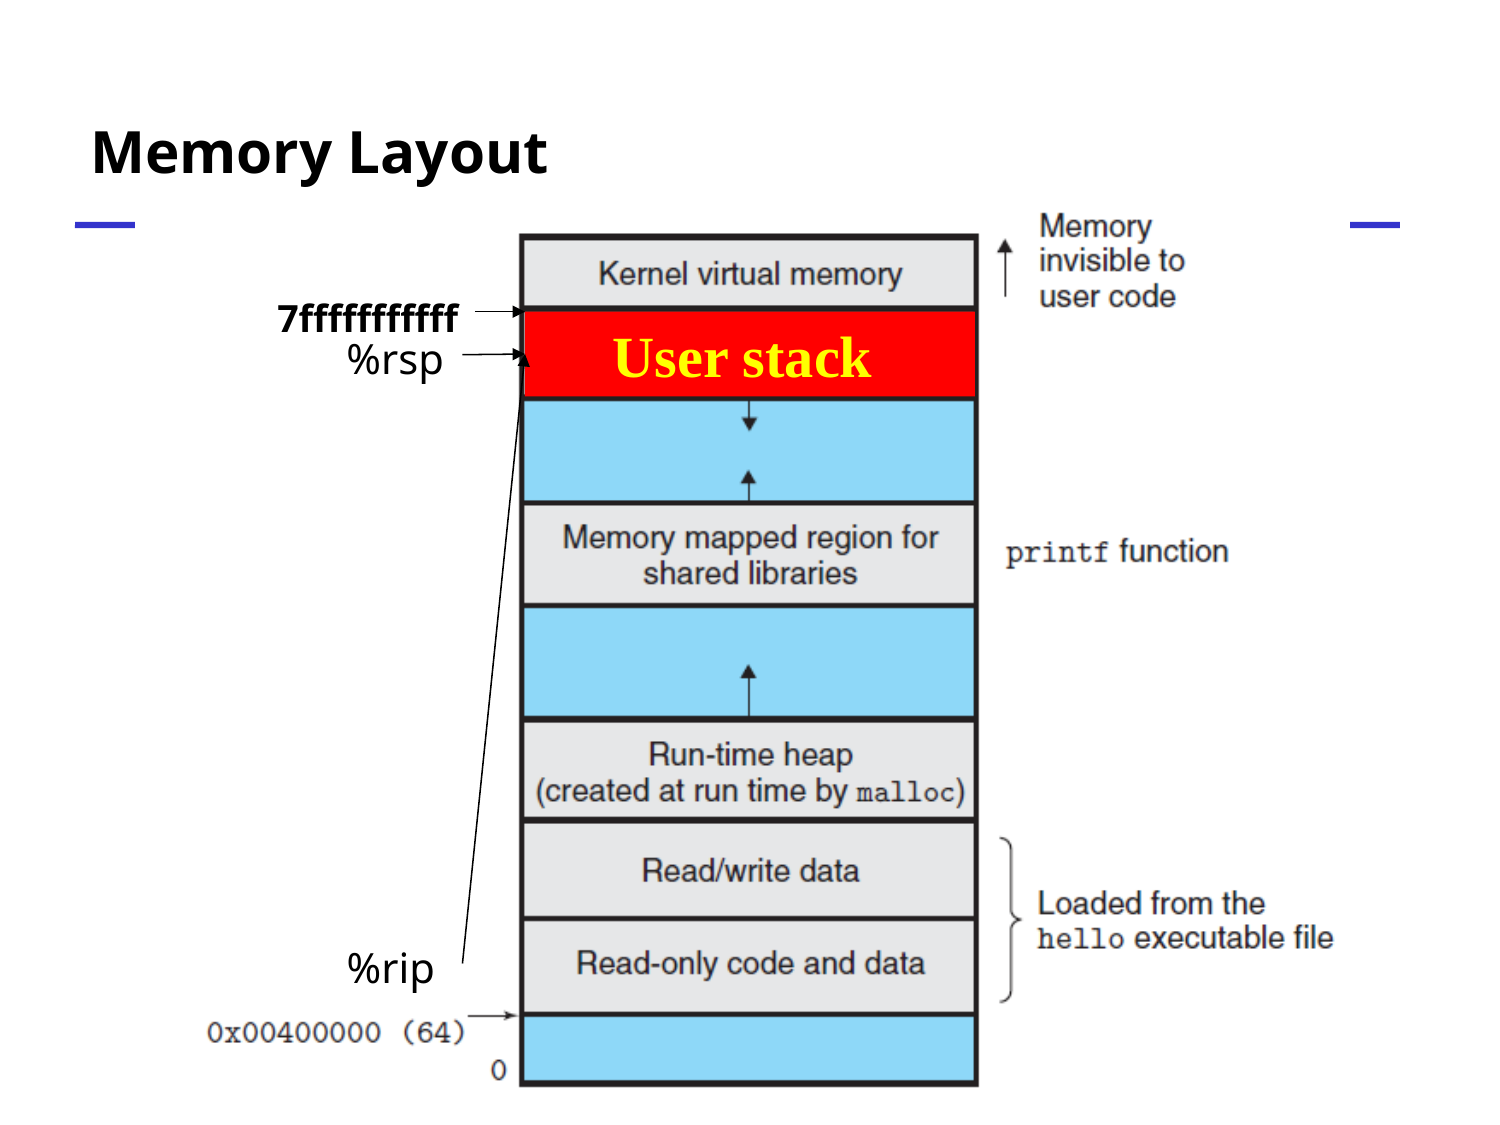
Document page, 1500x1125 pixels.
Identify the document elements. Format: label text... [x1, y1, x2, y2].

picture [135, 174, 1351, 1125]
title Memory Layout [74, 74, 1401, 226]
